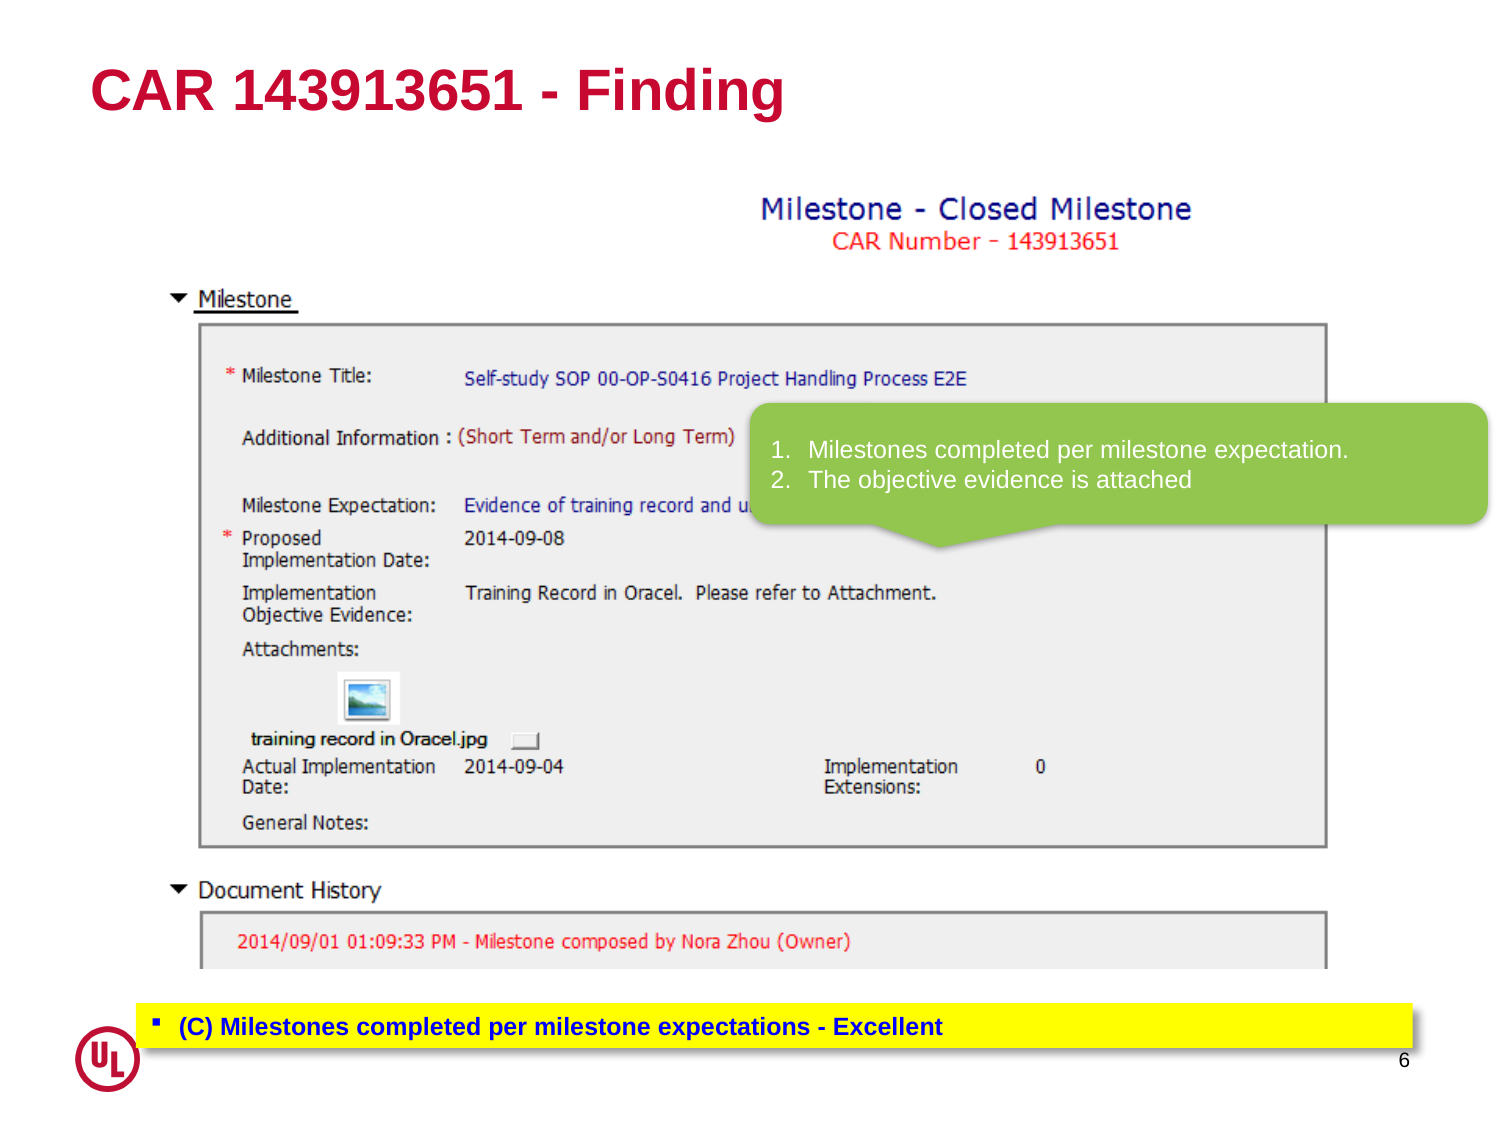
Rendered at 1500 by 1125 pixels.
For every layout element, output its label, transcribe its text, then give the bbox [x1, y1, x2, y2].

text_box Milestones completed per milestone expectation. The objective evidence is attached [1369, 399, 1492, 528]
picture [75, 1026, 140, 1092]
text_box (C) Milestones completed per milestone expectations - Excellent [135, 1003, 1413, 1048]
slide_number 6 [1319, 1058, 1425, 1090]
title CAR 143913651 - Finding [74, 44, 1426, 233]
picture [136, 155, 1364, 969]
